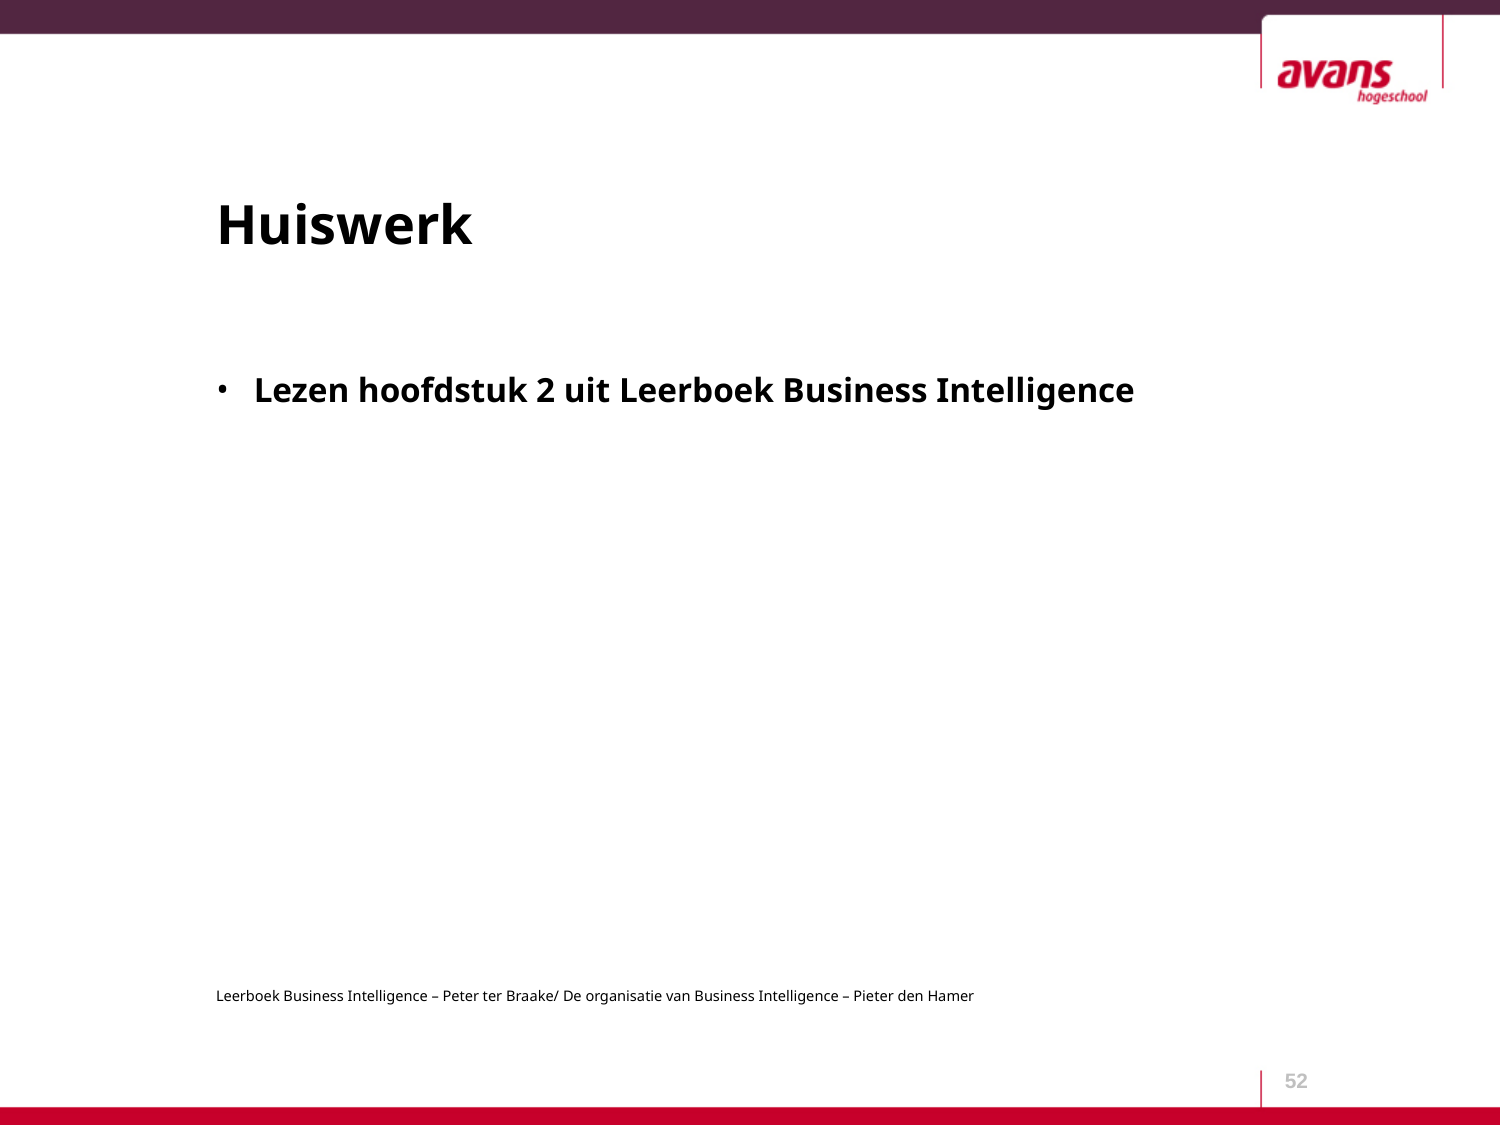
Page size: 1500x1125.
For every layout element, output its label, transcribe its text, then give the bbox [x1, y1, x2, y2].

slide_number 52 [1269, 1060, 1420, 1103]
picture [0, 0, 1500, 1125]
title Huiswerk [201, 182, 1314, 329]
list Lezen hoofdstuk 2 uit Leerboek Business Intelligence [201, 361, 1314, 964]
